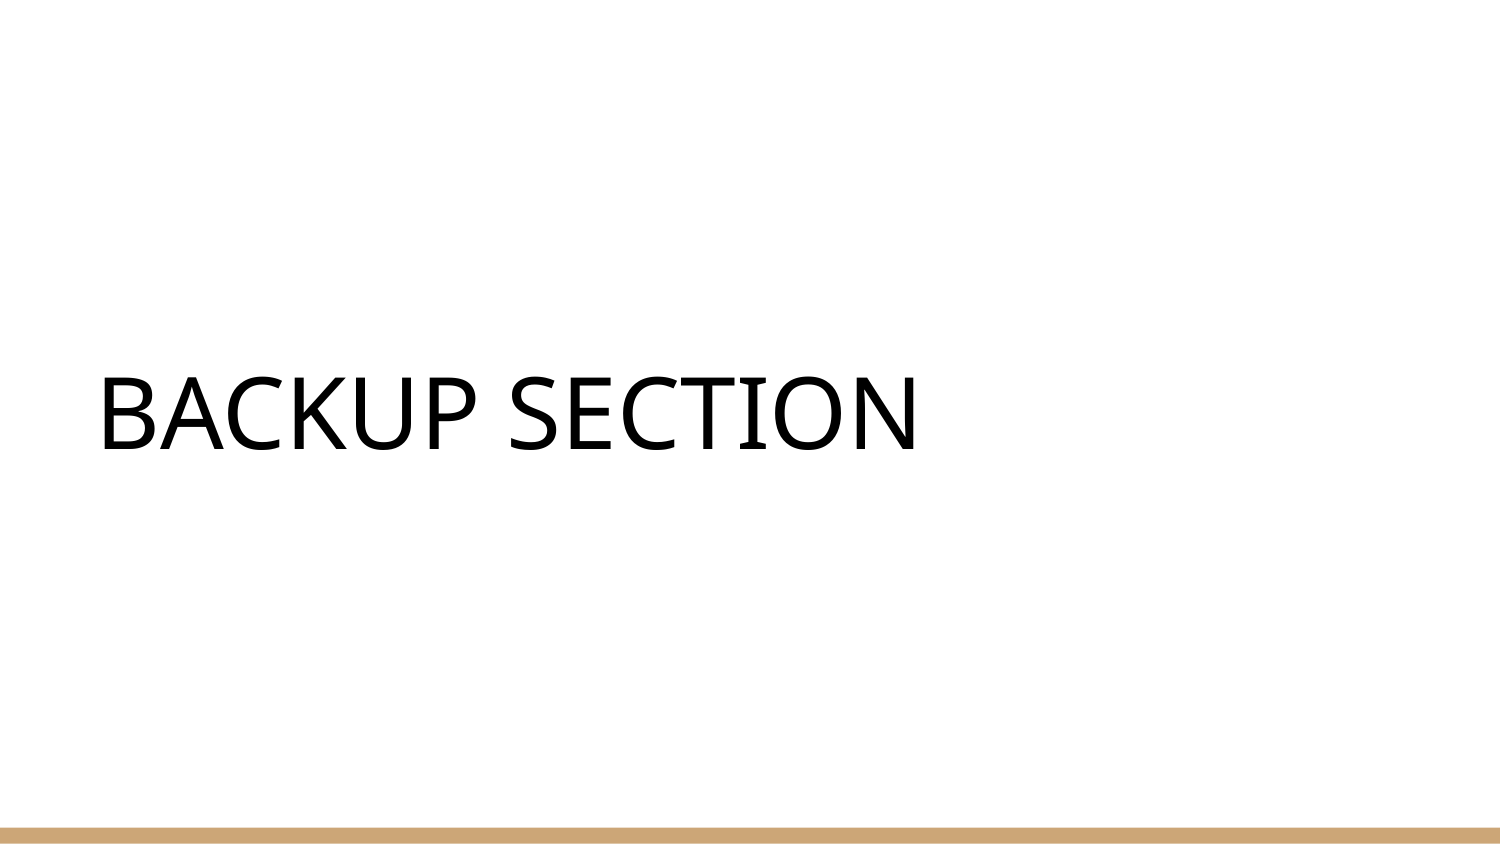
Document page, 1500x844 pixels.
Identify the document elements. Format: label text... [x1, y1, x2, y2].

title BACKUP SECTION [80, 73, 1045, 745]
